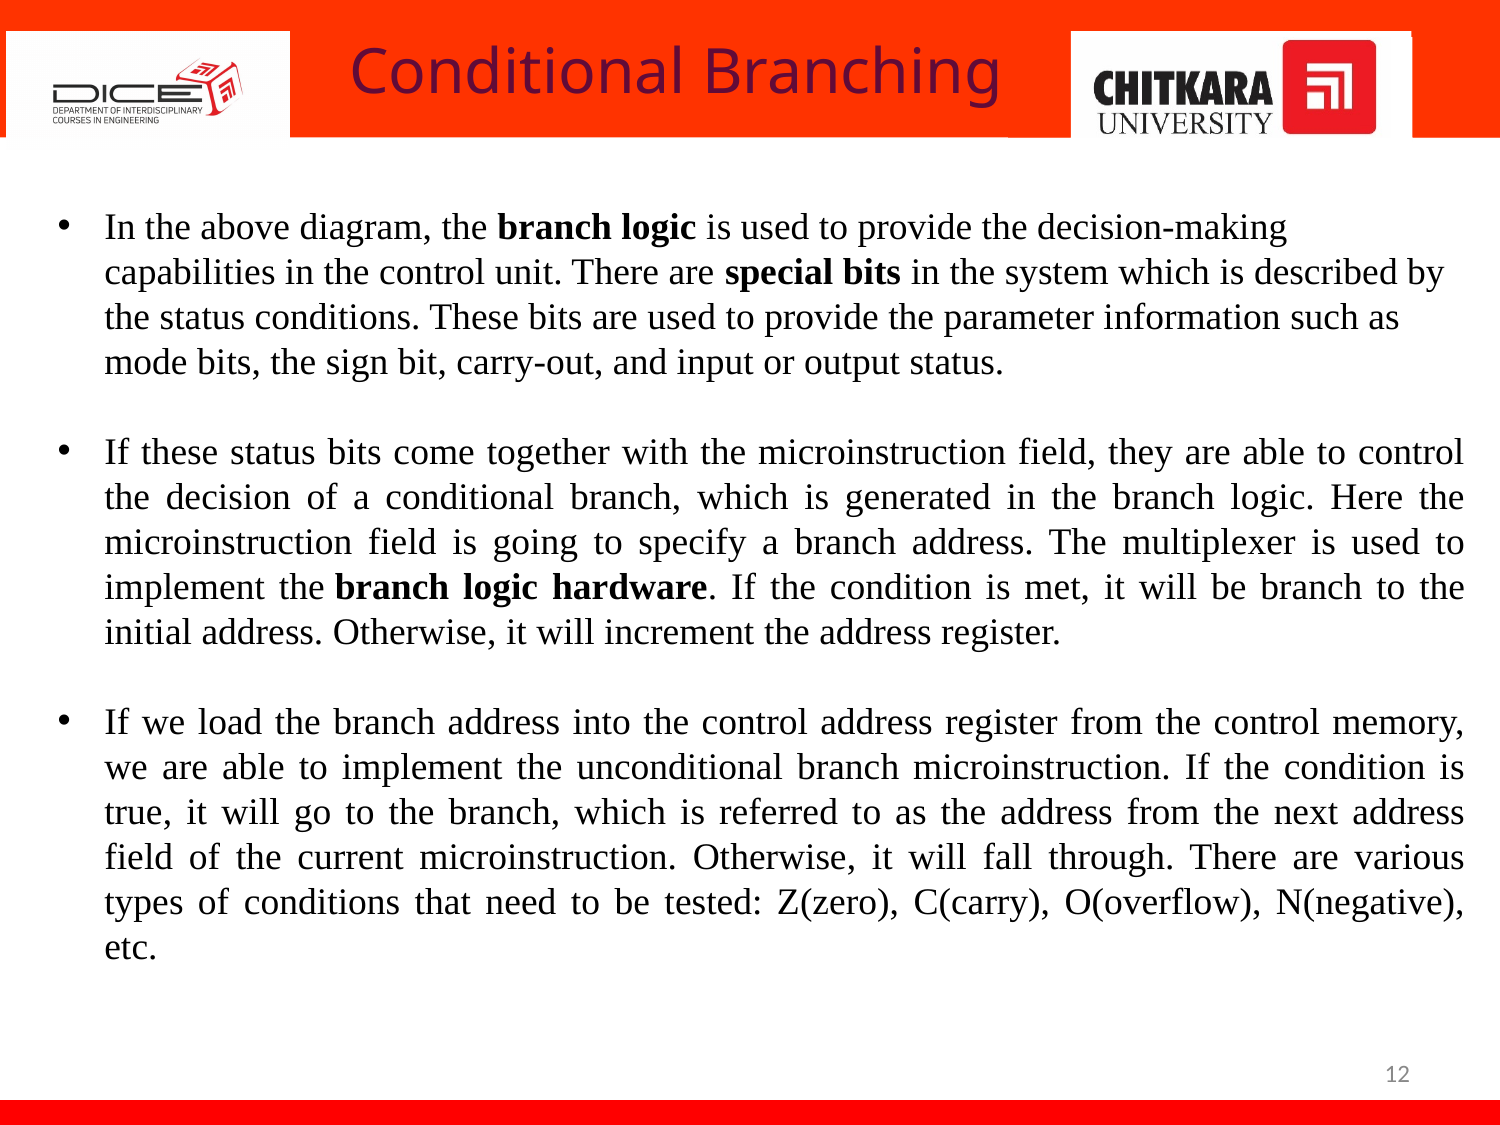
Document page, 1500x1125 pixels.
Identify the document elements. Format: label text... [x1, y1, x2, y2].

picture [6, 30, 290, 150]
picture [1074, 37, 1391, 138]
text_box In the above diagram, the branch logic is used to provide the decision-making capabilities in the control unit. There are special bits in the system which is described by the status conditions. These bits are used to provide the parameter information such as mode bits, the sign bit, carry-out, and input or output status. If these status bits come together with the microinstruction field, they are able to control the decision of a conditional branch, which is generated in the branch logic. Here the microinstruction field is going to specify a branch address. The multiplexer is used to implement the branch logic hardware. If the condition is met, it will be branch to the initial address. Otherwise, it will increment the address register. If we load the branch address into the control address register from the control memory, we are able to implement the unconditional branch microinstruction. If the condition is true, it will go to the branch, which is referred to as the address from the next address field of the current microinstruction. Otherwise, it will fall through. There are various types of conditions that need to be tested: Z(zero), C(carry), O(overflow), N(negative), etc. [42, 194, 1482, 1020]
title Conditional Branching [290, 0, 1063, 138]
slide_number 12 [1074, 1042, 1425, 1103]
